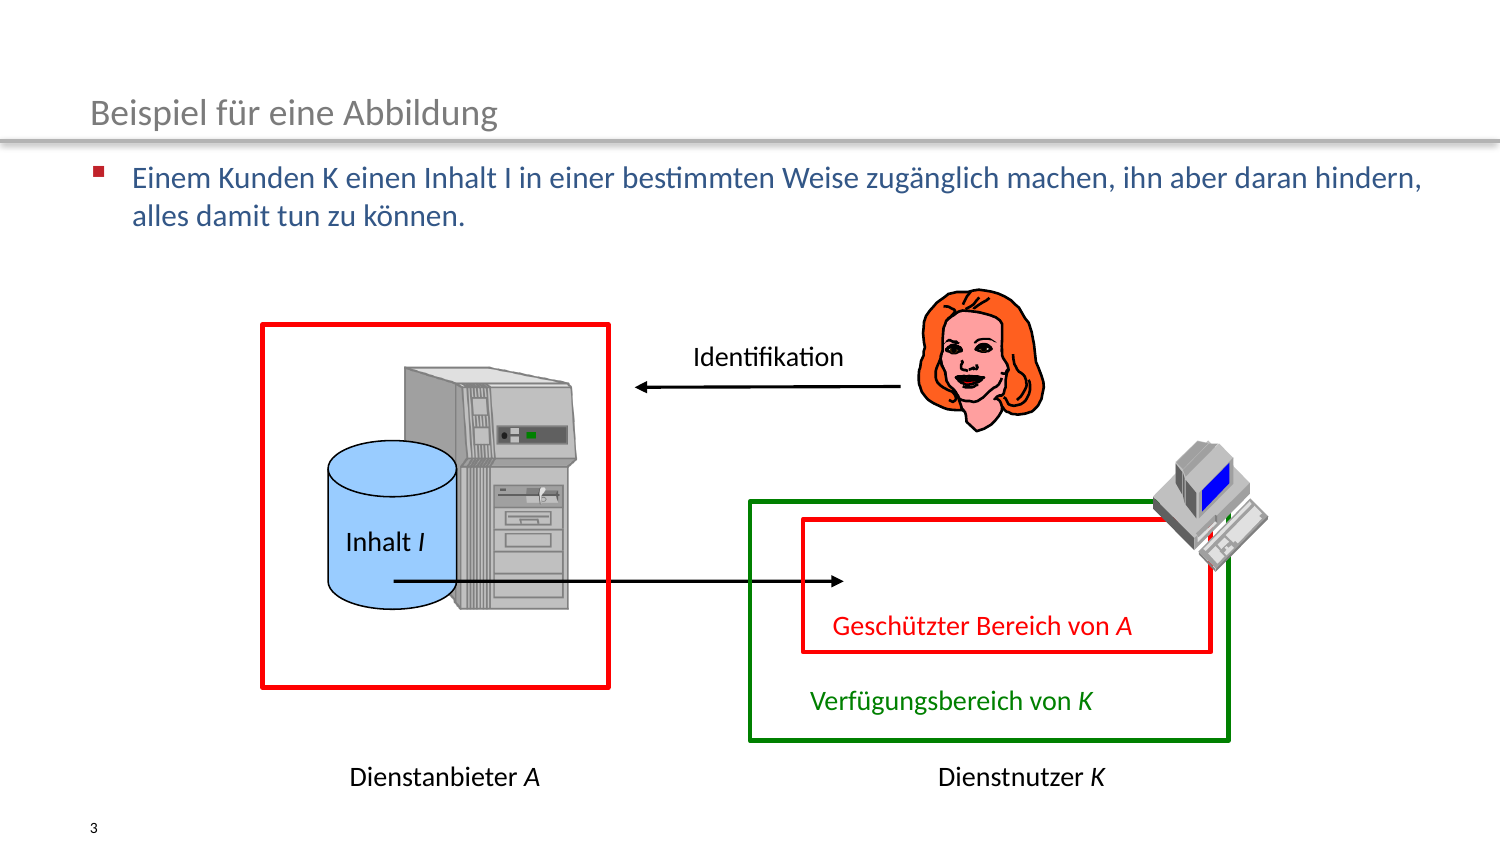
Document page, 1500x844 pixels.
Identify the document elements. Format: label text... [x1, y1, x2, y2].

list Einem Kunden K einen Inhalt I in einer bestimmten Weise zugänglich machen, ihn aber daran hindern, alles damit tun zu können. [75, 150, 1463, 825]
text_box [262, 324, 609, 688]
title Beispiel für eine Abbildung [75, 14, 1463, 141]
text_box [634, 381, 901, 394]
text_box [750, 501, 1229, 741]
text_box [402, 365, 578, 610]
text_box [1152, 440, 1269, 573]
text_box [918, 289, 1045, 432]
